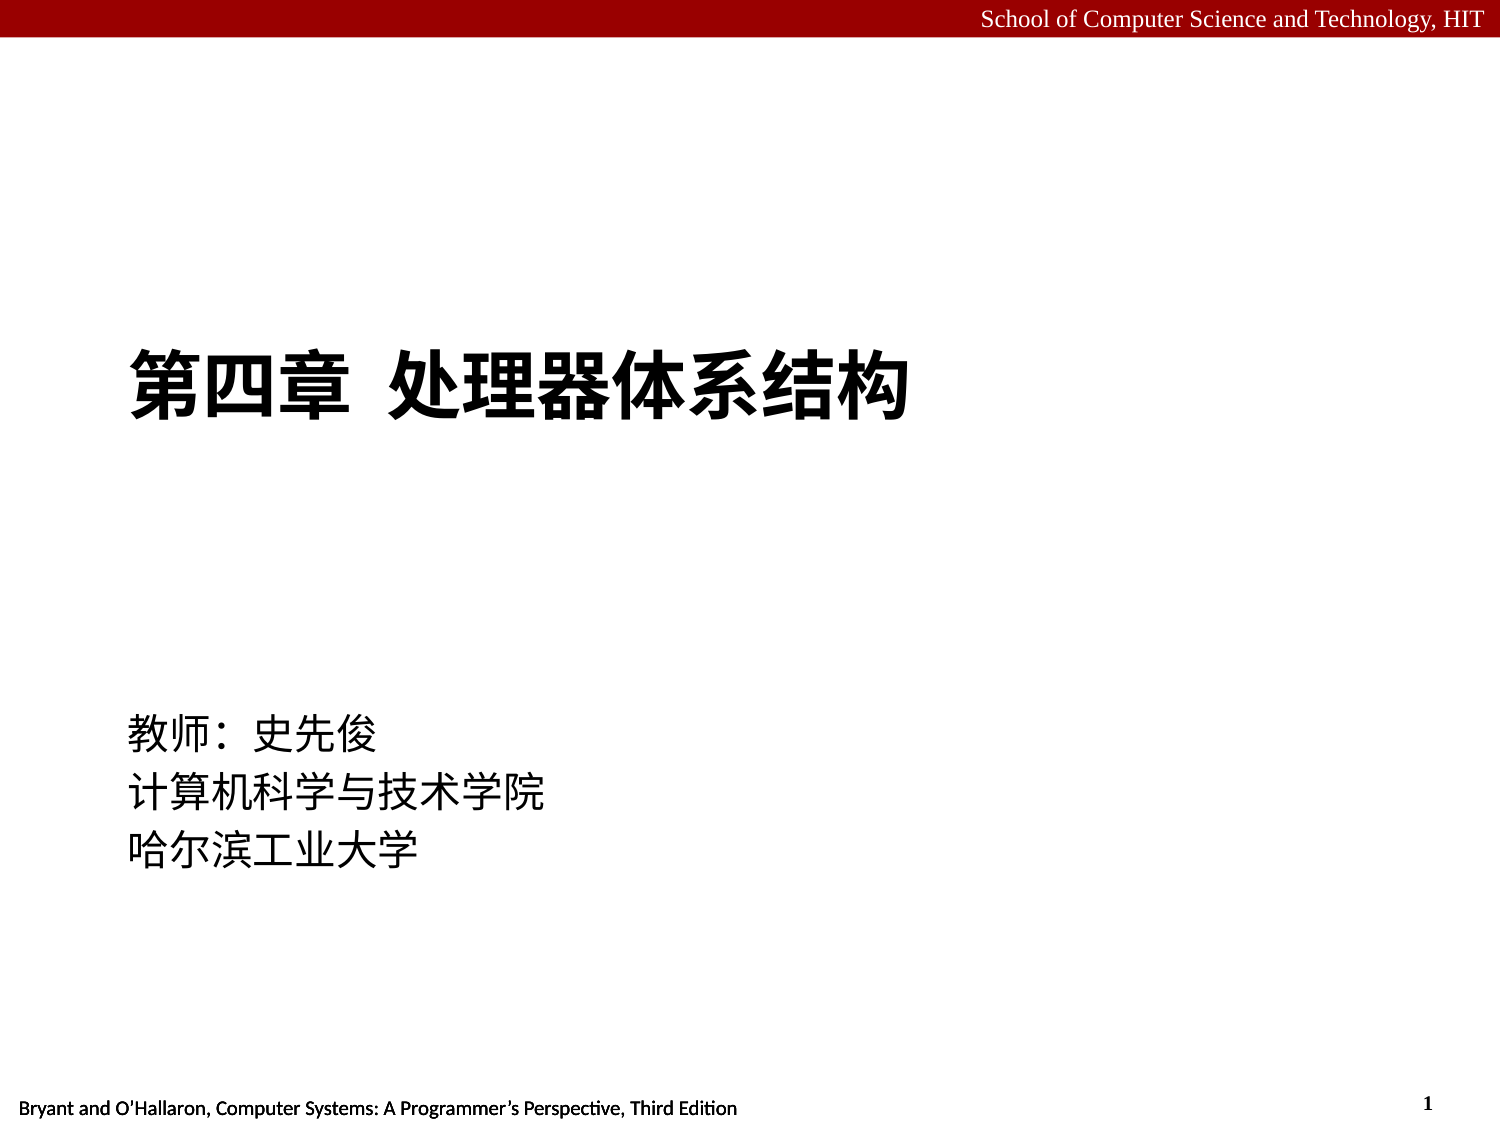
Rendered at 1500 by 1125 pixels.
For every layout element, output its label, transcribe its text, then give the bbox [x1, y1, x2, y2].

subtitle 教师：史先俊 计算机科学与技术学院 哈尔滨工业大学 [112, 699, 1373, 988]
title 第四章 处理器体系结构 [112, 249, 1388, 608]
